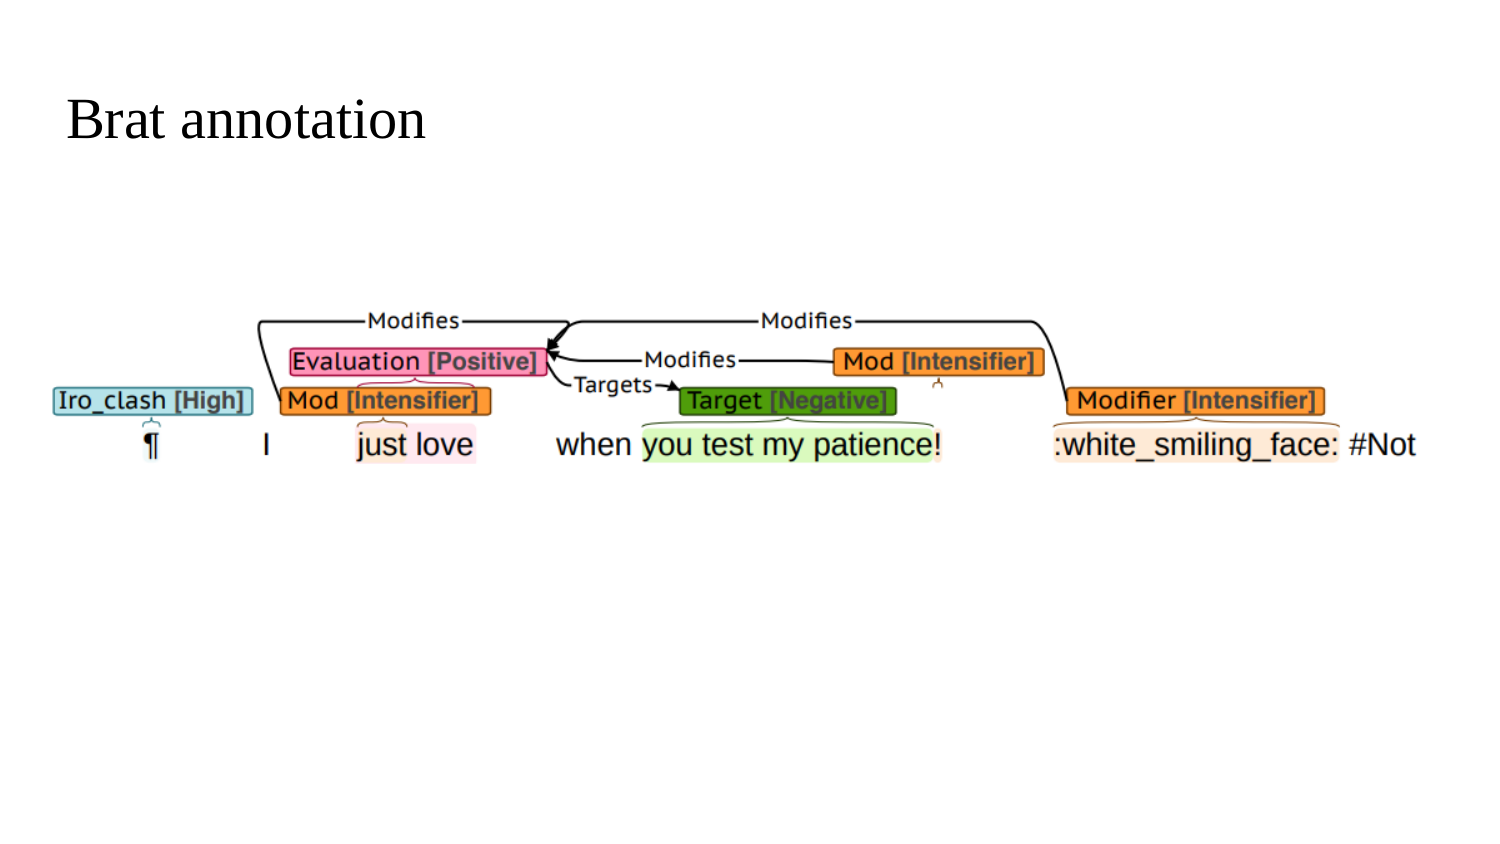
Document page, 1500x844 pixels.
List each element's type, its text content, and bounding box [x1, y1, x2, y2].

picture [0, 263, 1500, 577]
title Brat annotation [51, 72, 1449, 167]
